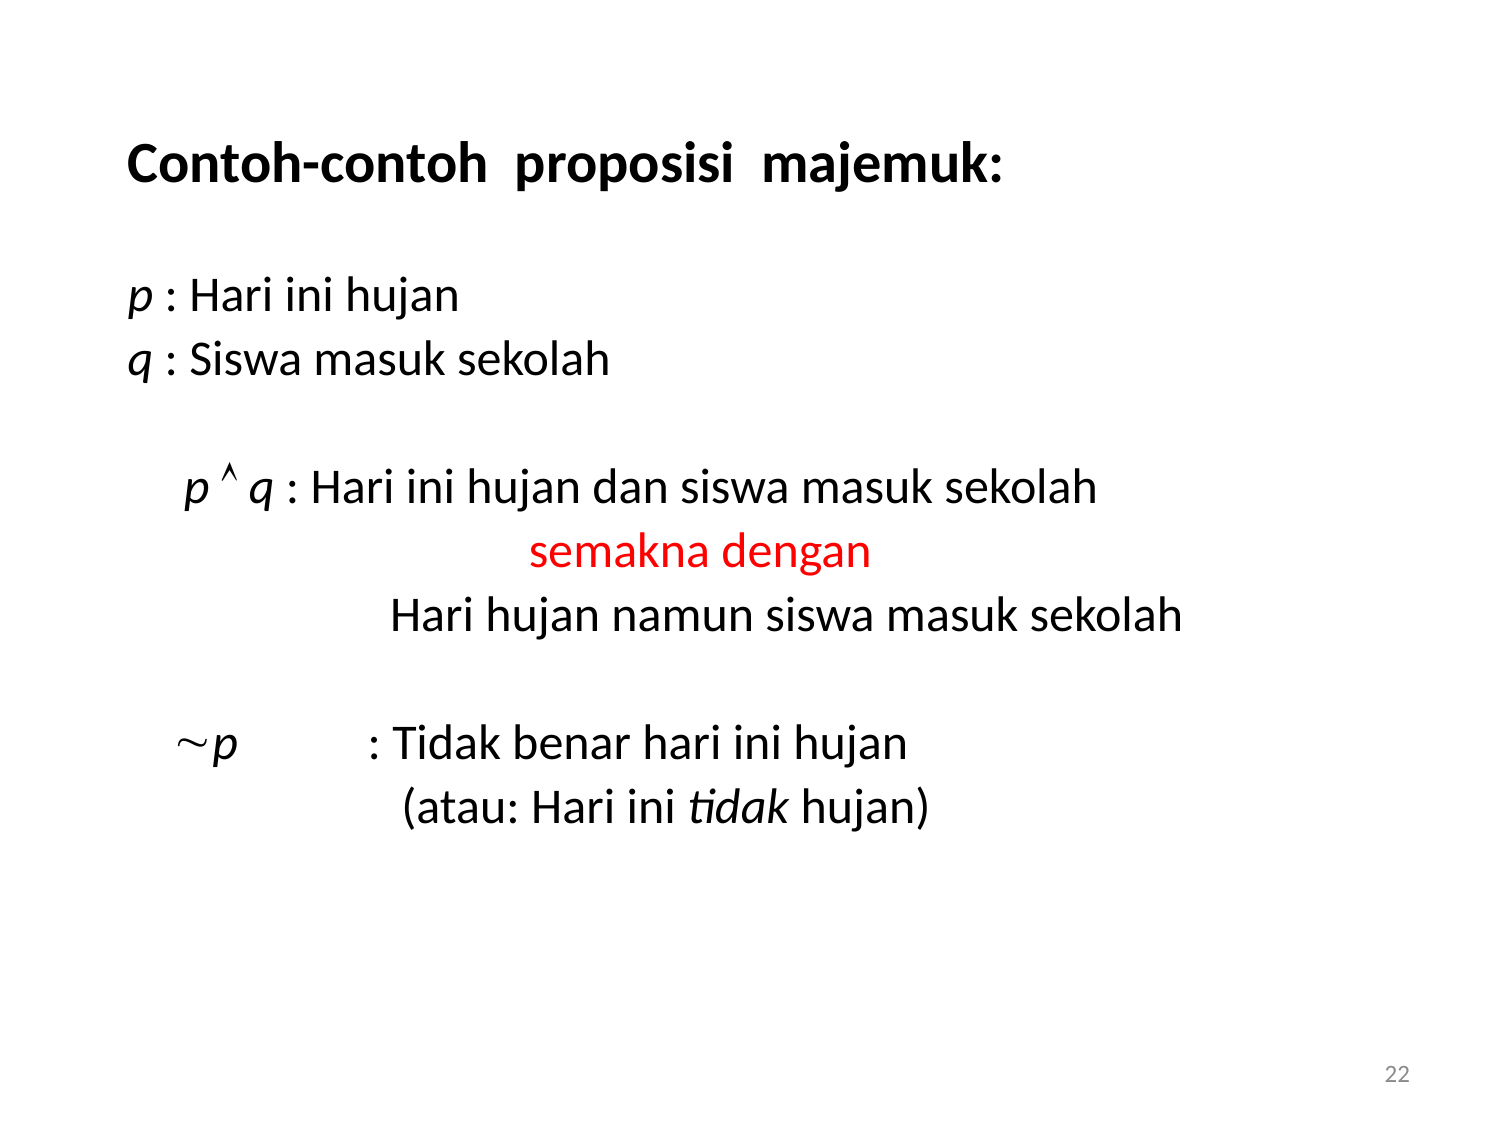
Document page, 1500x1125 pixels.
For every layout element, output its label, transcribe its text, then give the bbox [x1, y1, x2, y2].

list Contoh-contoh proposisi majemuk: p : Hari ini hujan q : Siswa masuk sekolah p  q : Hari ini hujan dan siswa masuk sekolah semakna dengan Hari hujan namun siswa masuk sekolah p : Tidak benar hari ini hujan (atau: Hari ini tidak hujan) [112, 125, 1425, 1000]
slide_number 22 [1074, 1042, 1425, 1103]
